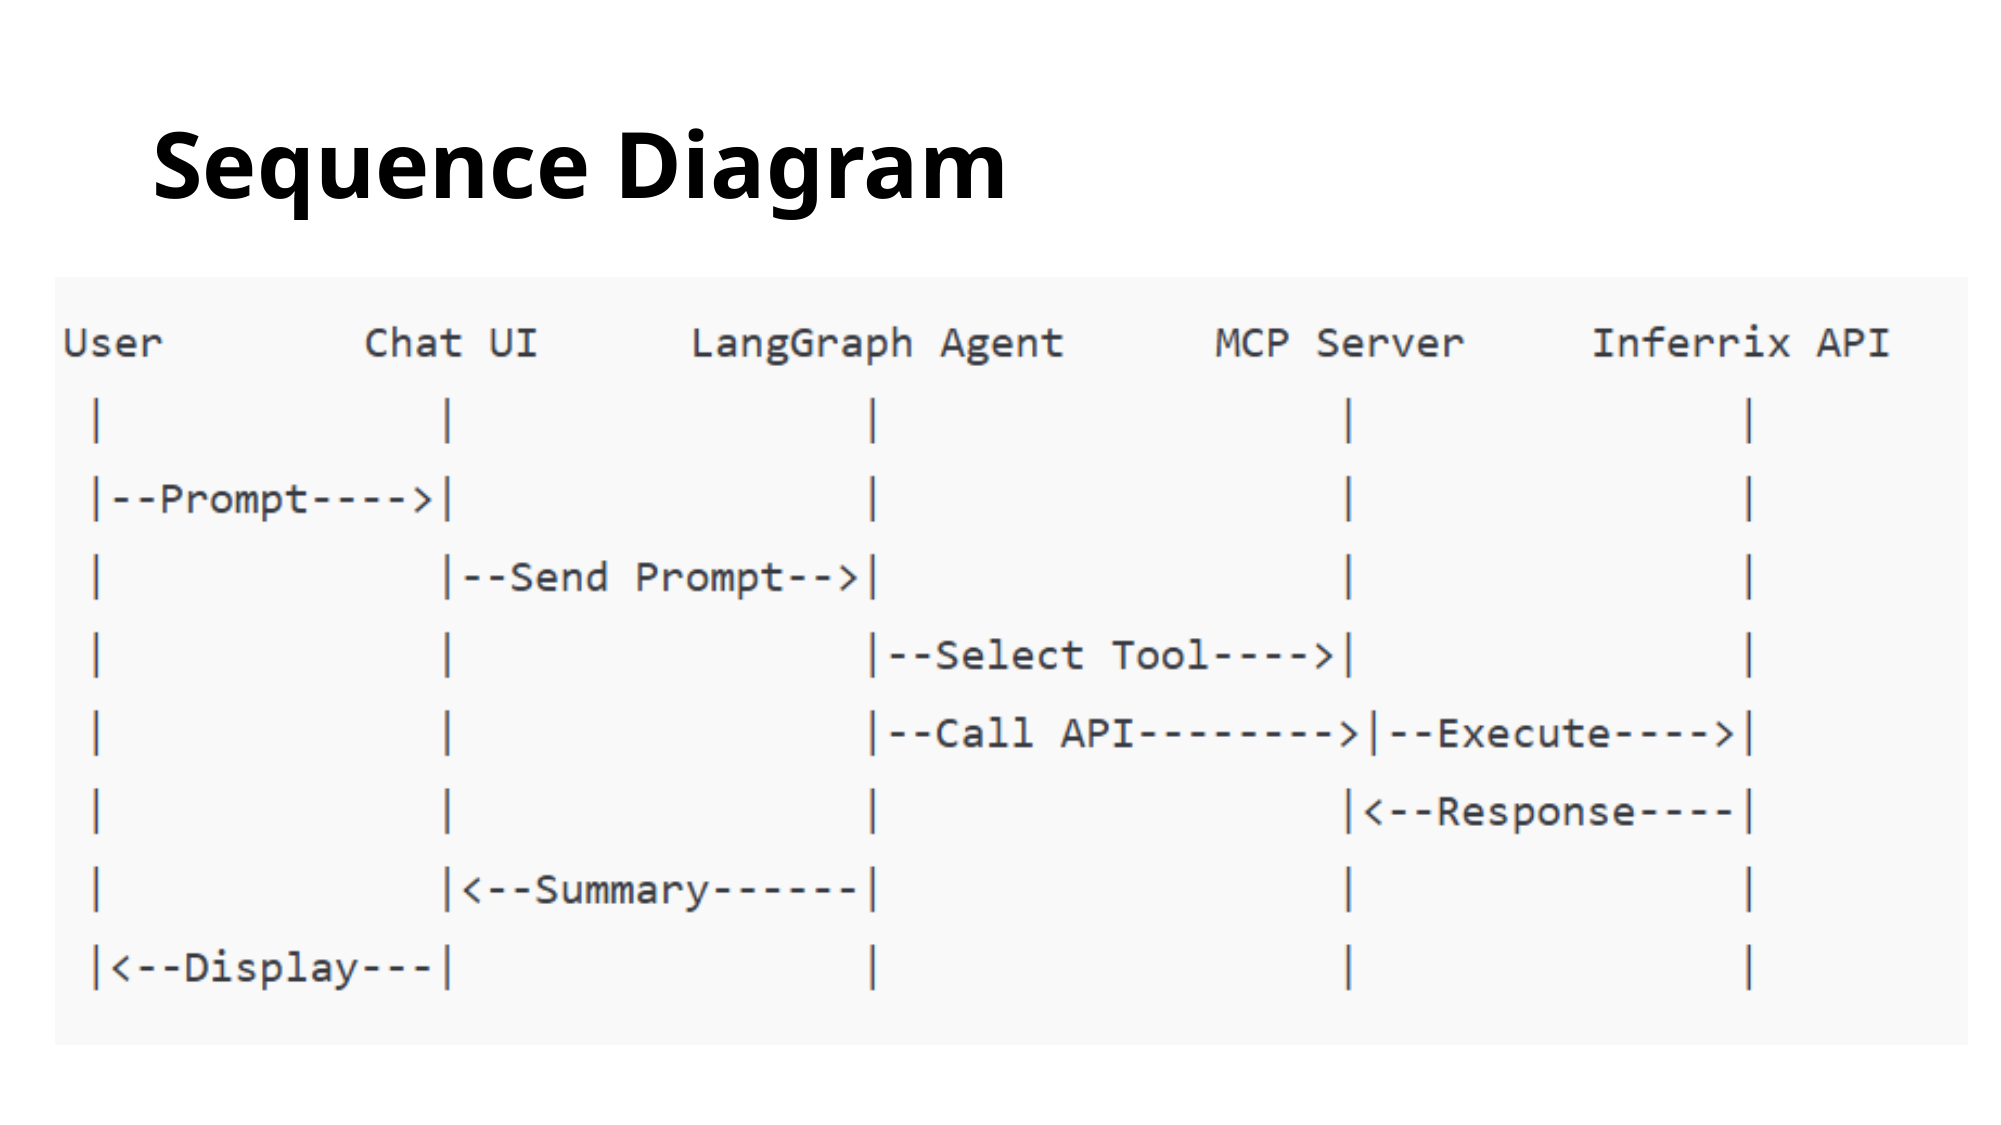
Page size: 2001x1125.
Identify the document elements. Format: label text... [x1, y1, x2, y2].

title Sequence Diagram [137, 59, 1863, 276]
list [55, 276, 1968, 1046]
